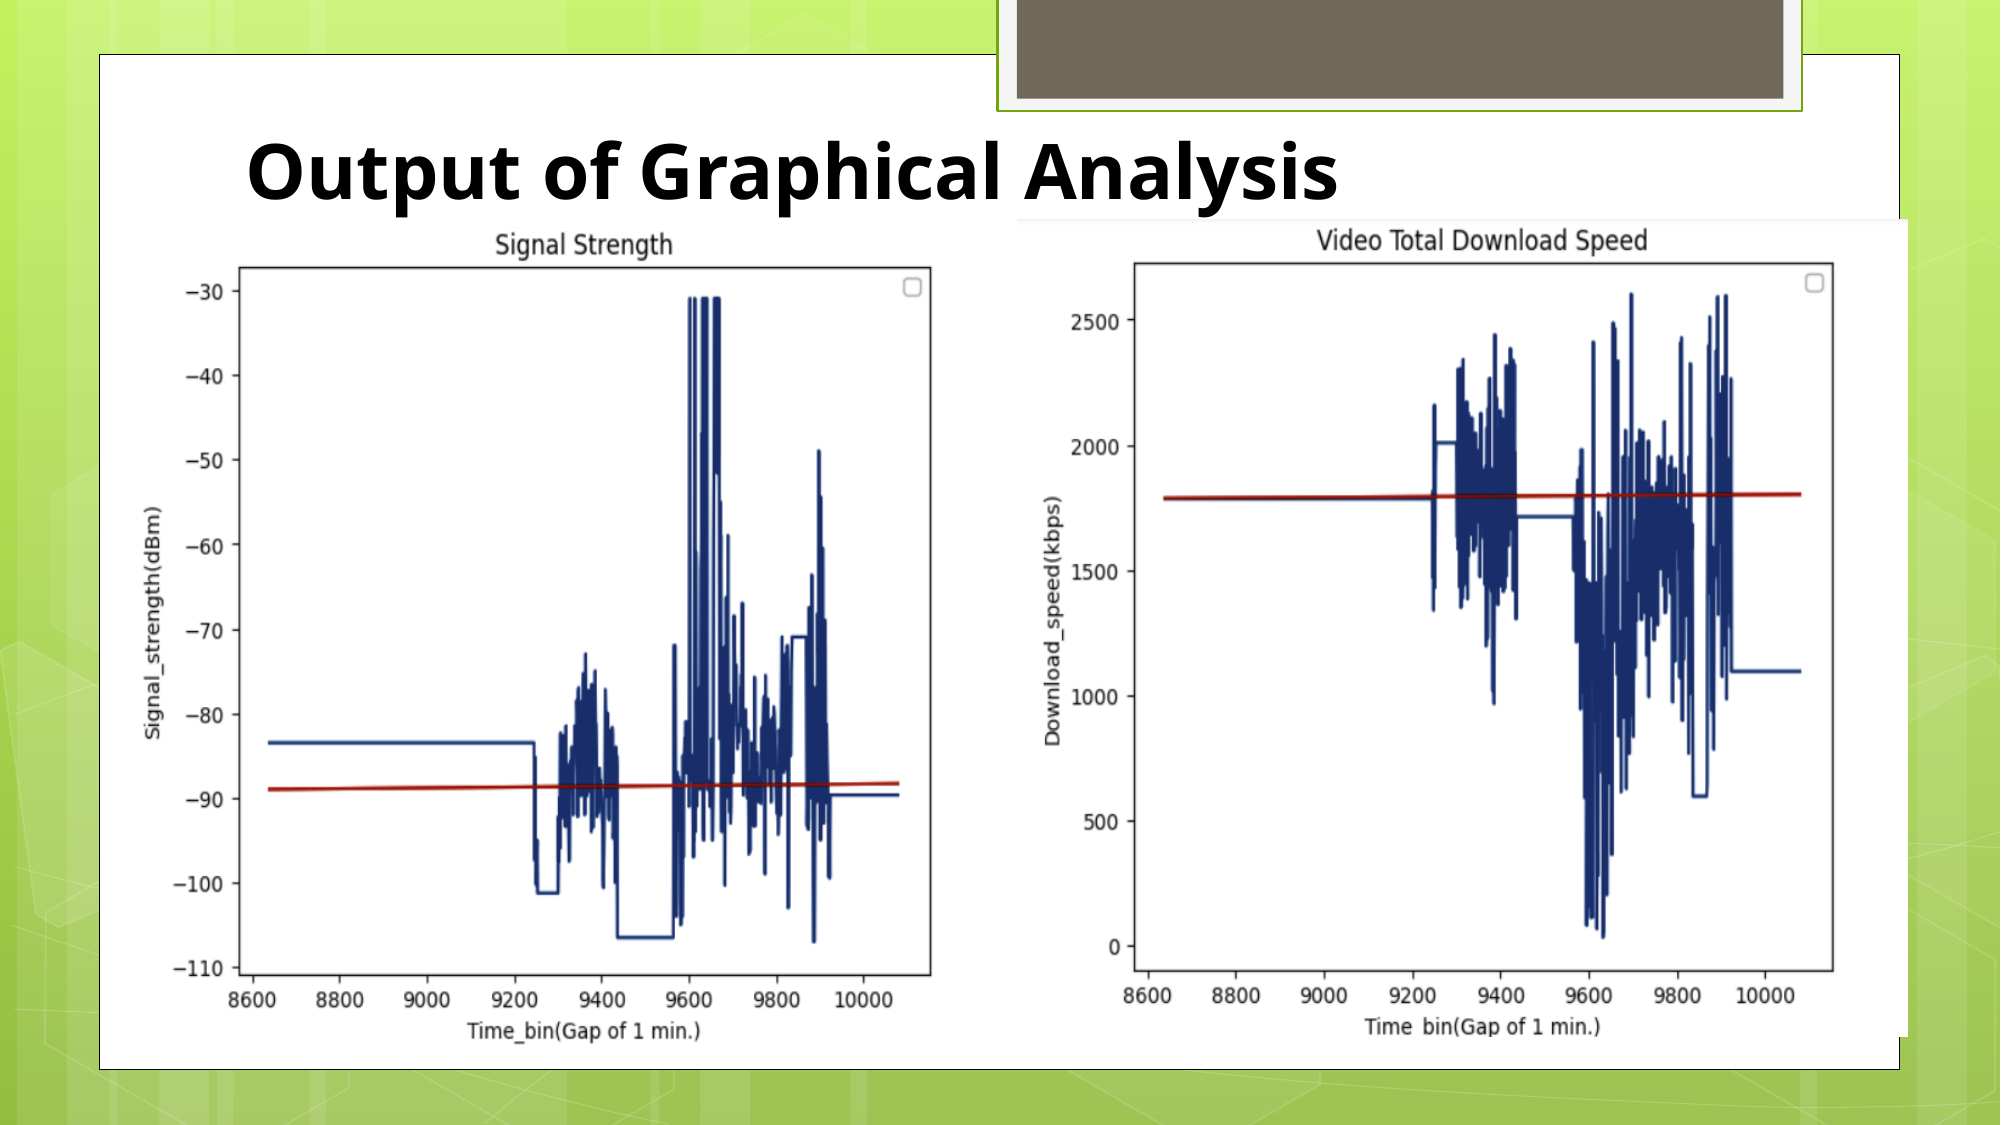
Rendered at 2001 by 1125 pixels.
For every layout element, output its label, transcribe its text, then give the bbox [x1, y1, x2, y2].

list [120, 227, 1021, 1045]
title Output of Graphical Analysis [230, 114, 1768, 223]
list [1017, 219, 1908, 1037]
